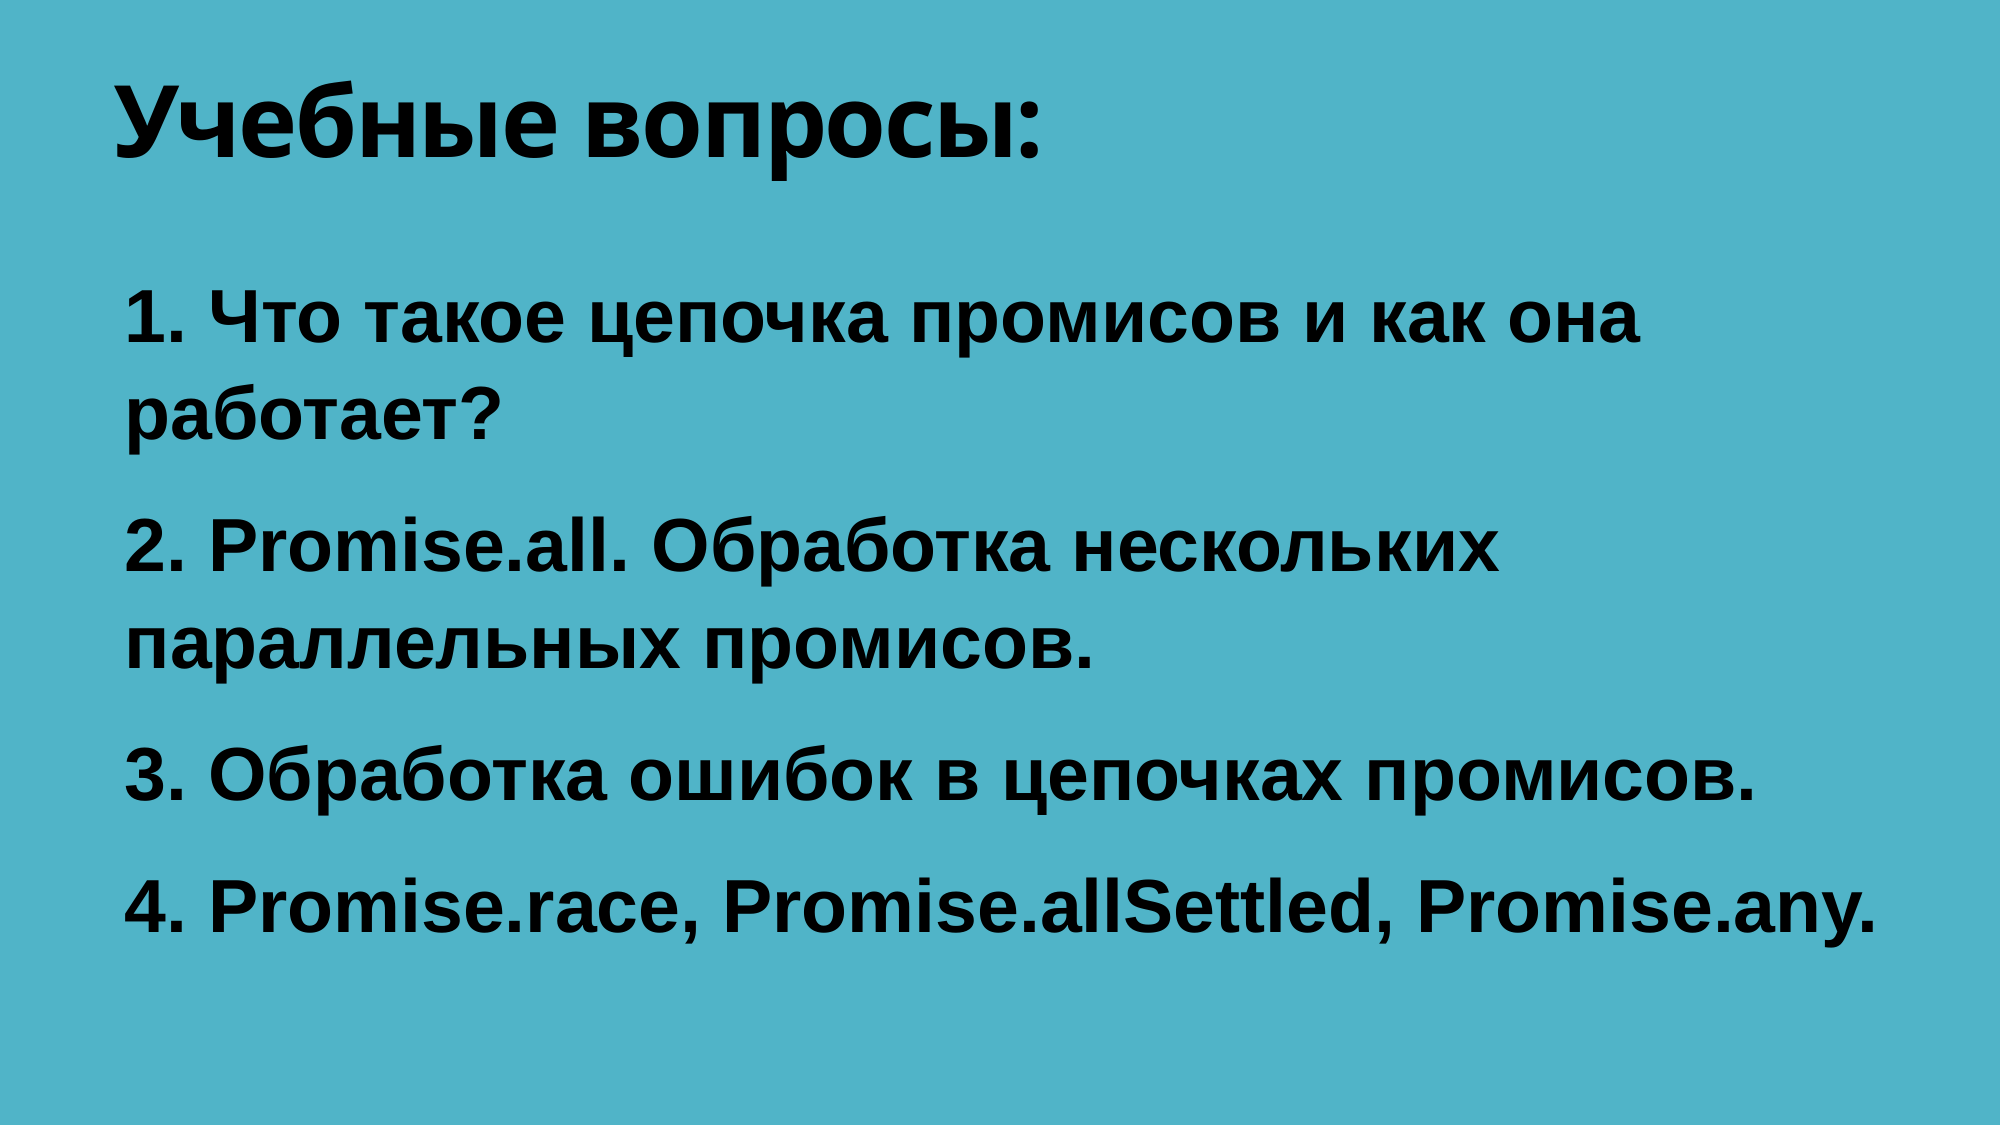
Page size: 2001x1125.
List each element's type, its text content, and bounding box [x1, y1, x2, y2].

title Учебные вопросы: [98, 126, 1868, 184]
subtitle 1. Что такое цепочка промисов и как она работает? 2. Promise.all. Обработка нескольких параллельных промисов. 3. Обработка ошибок в цепочках промисов. 4. Promise.race, Promise.allSettled, Promise.any. [109, 253, 1907, 1053]
